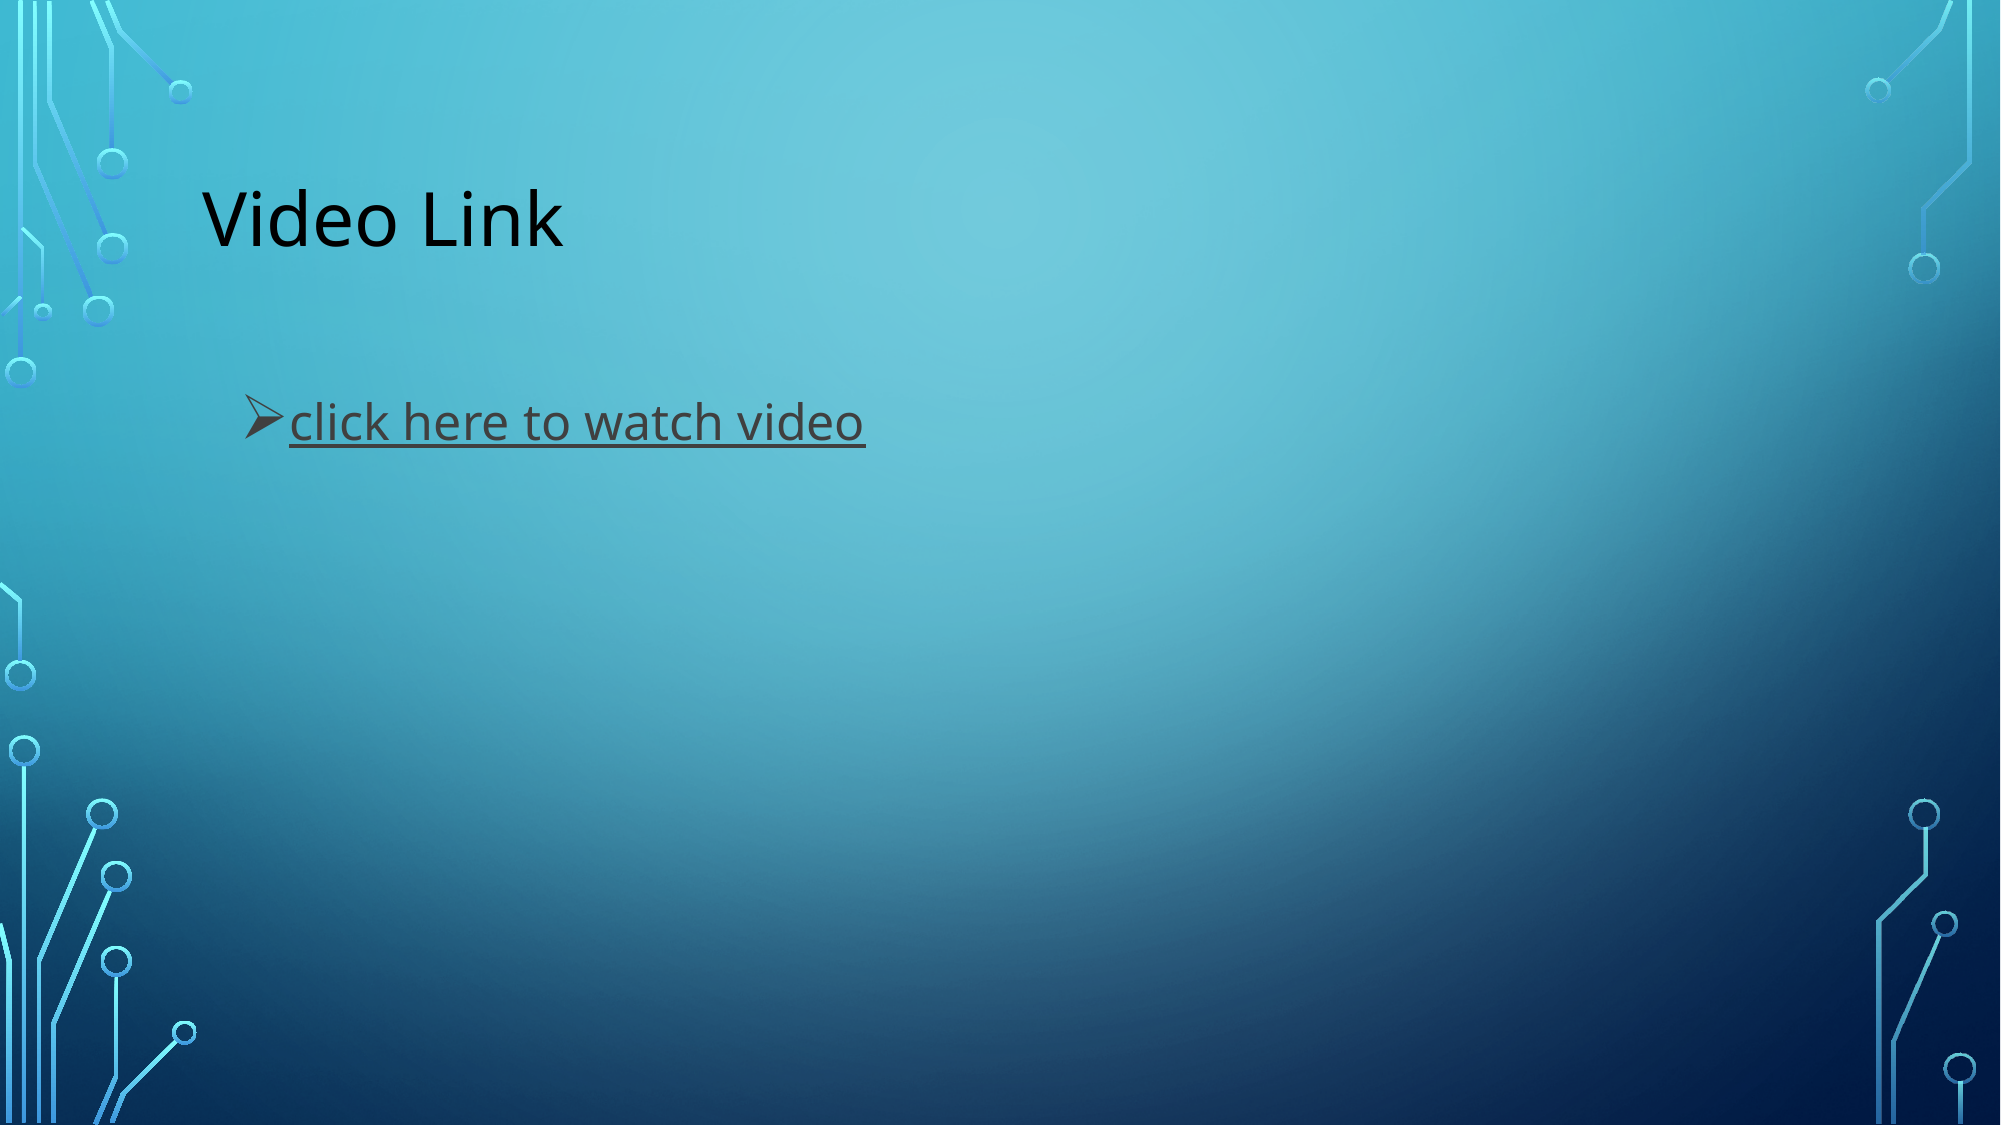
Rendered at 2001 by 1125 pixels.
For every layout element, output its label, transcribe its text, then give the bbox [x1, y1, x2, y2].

title Video Link [187, 101, 1813, 344]
list click here to watch video [187, 369, 1813, 950]
